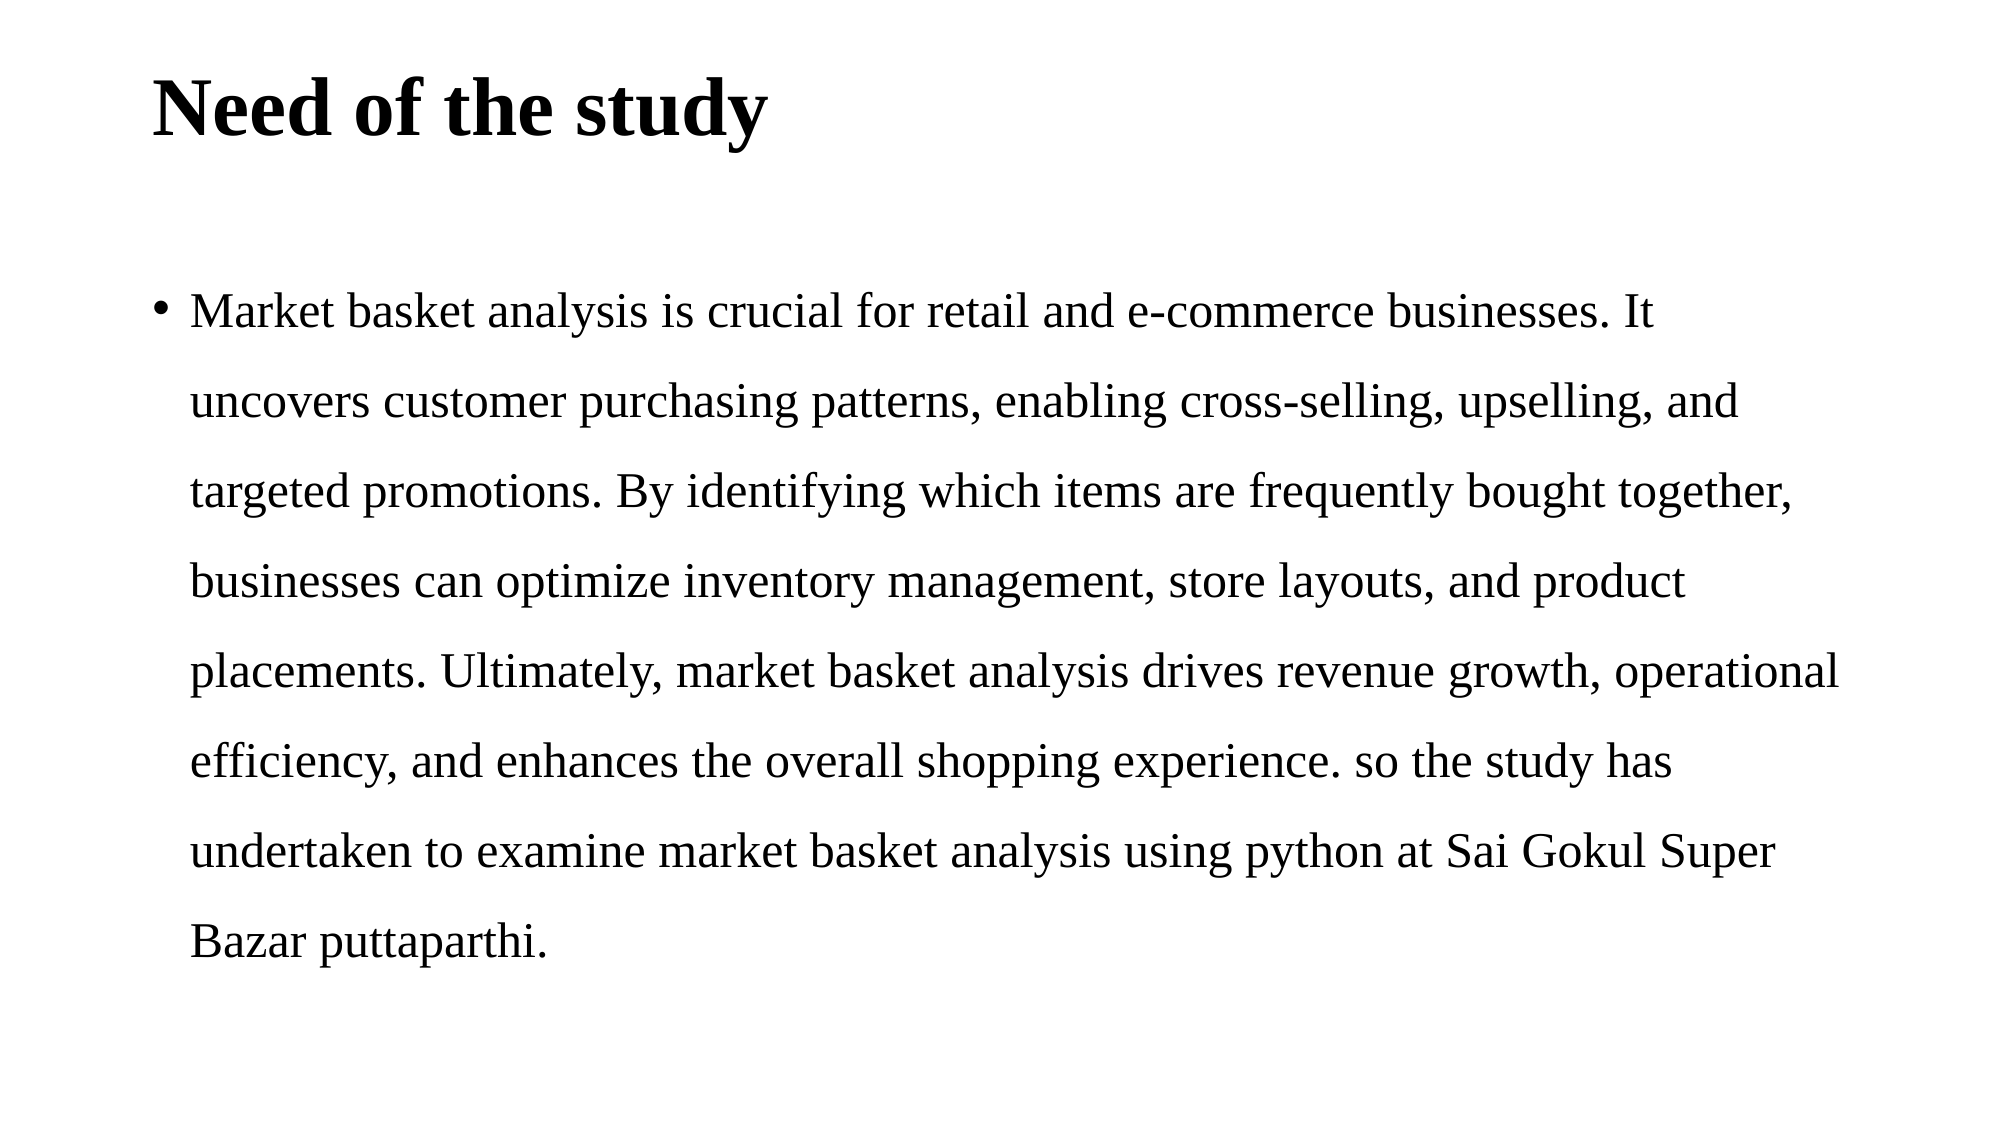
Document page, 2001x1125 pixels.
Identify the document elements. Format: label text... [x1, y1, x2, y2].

title Need of the study [137, 0, 1863, 165]
list Market basket analysis is crucial for retail and e-commerce businesses. It uncovers customer purchasing patterns, enabling cross-selling, upselling, and targeted promotions. By identifying which items are frequently bought together, businesses can optimize inventory management, store layouts, and product placements. Ultimately, market basket analysis drives revenue growth, operational efficiency, and enhances the overall shopping experience. so the study has undertaken to examine market basket analysis using python at Sai Gokul Super Bazar puttaparthi. [137, 165, 1863, 920]
